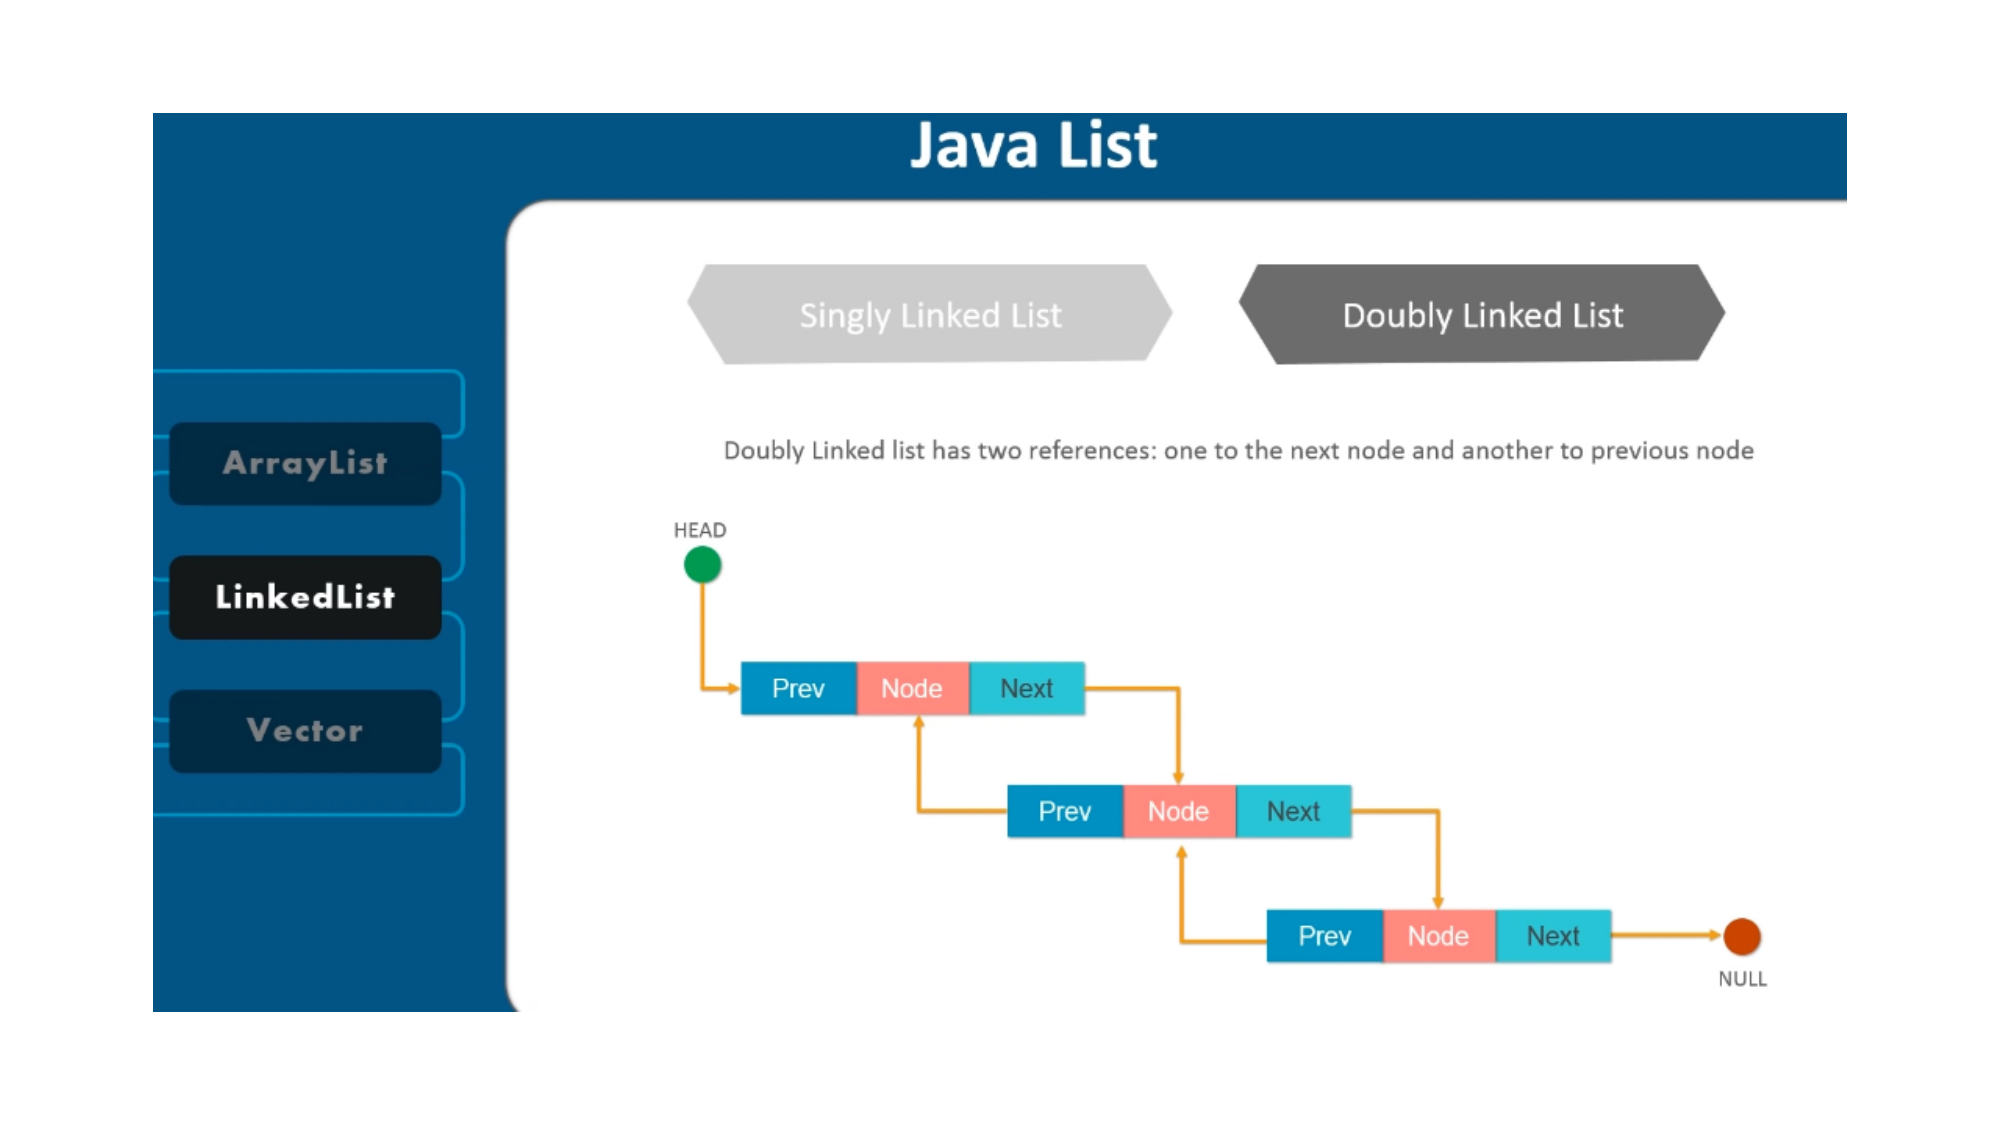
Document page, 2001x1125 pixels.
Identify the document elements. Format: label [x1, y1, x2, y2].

picture [153, 113, 1847, 1012]
